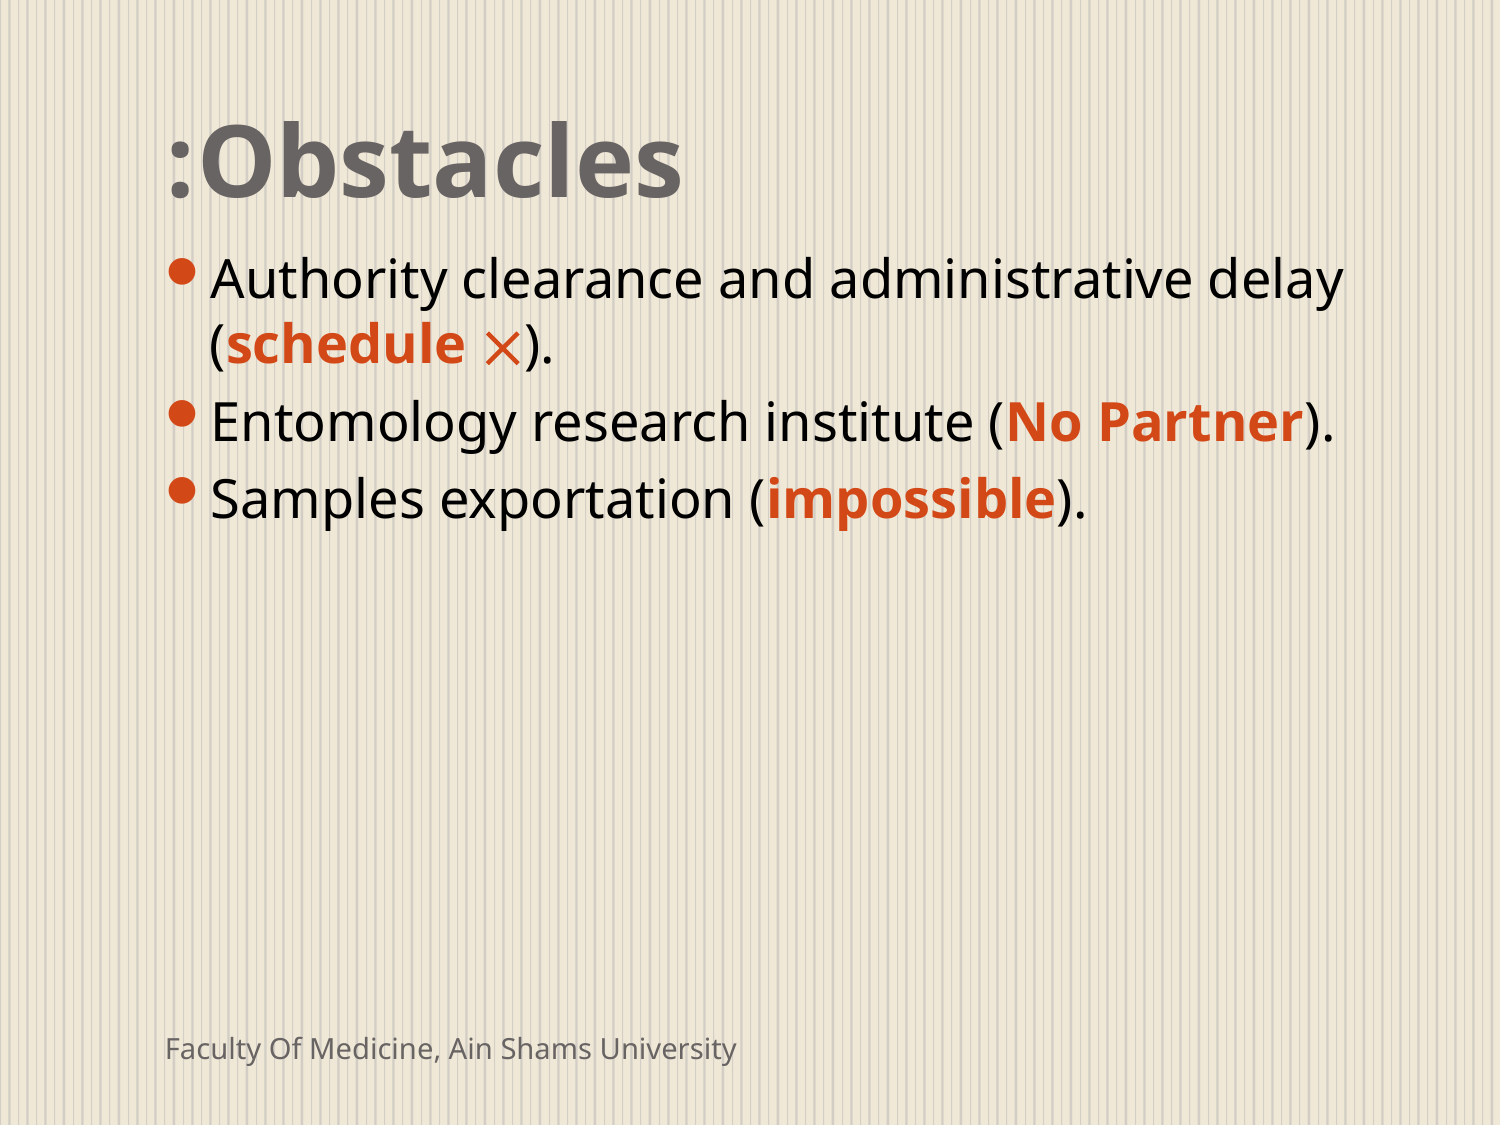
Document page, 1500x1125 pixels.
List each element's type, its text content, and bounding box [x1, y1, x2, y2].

title Obstacles: [150, 45, 1425, 233]
footer Faculty Of Medicine, Ain Shams University [150, 1012, 800, 1088]
list Authority clearance and administrative delay (schedule ). Entomology research institute (No Partner). Samples exportation (impossible). [150, 237, 1425, 988]
